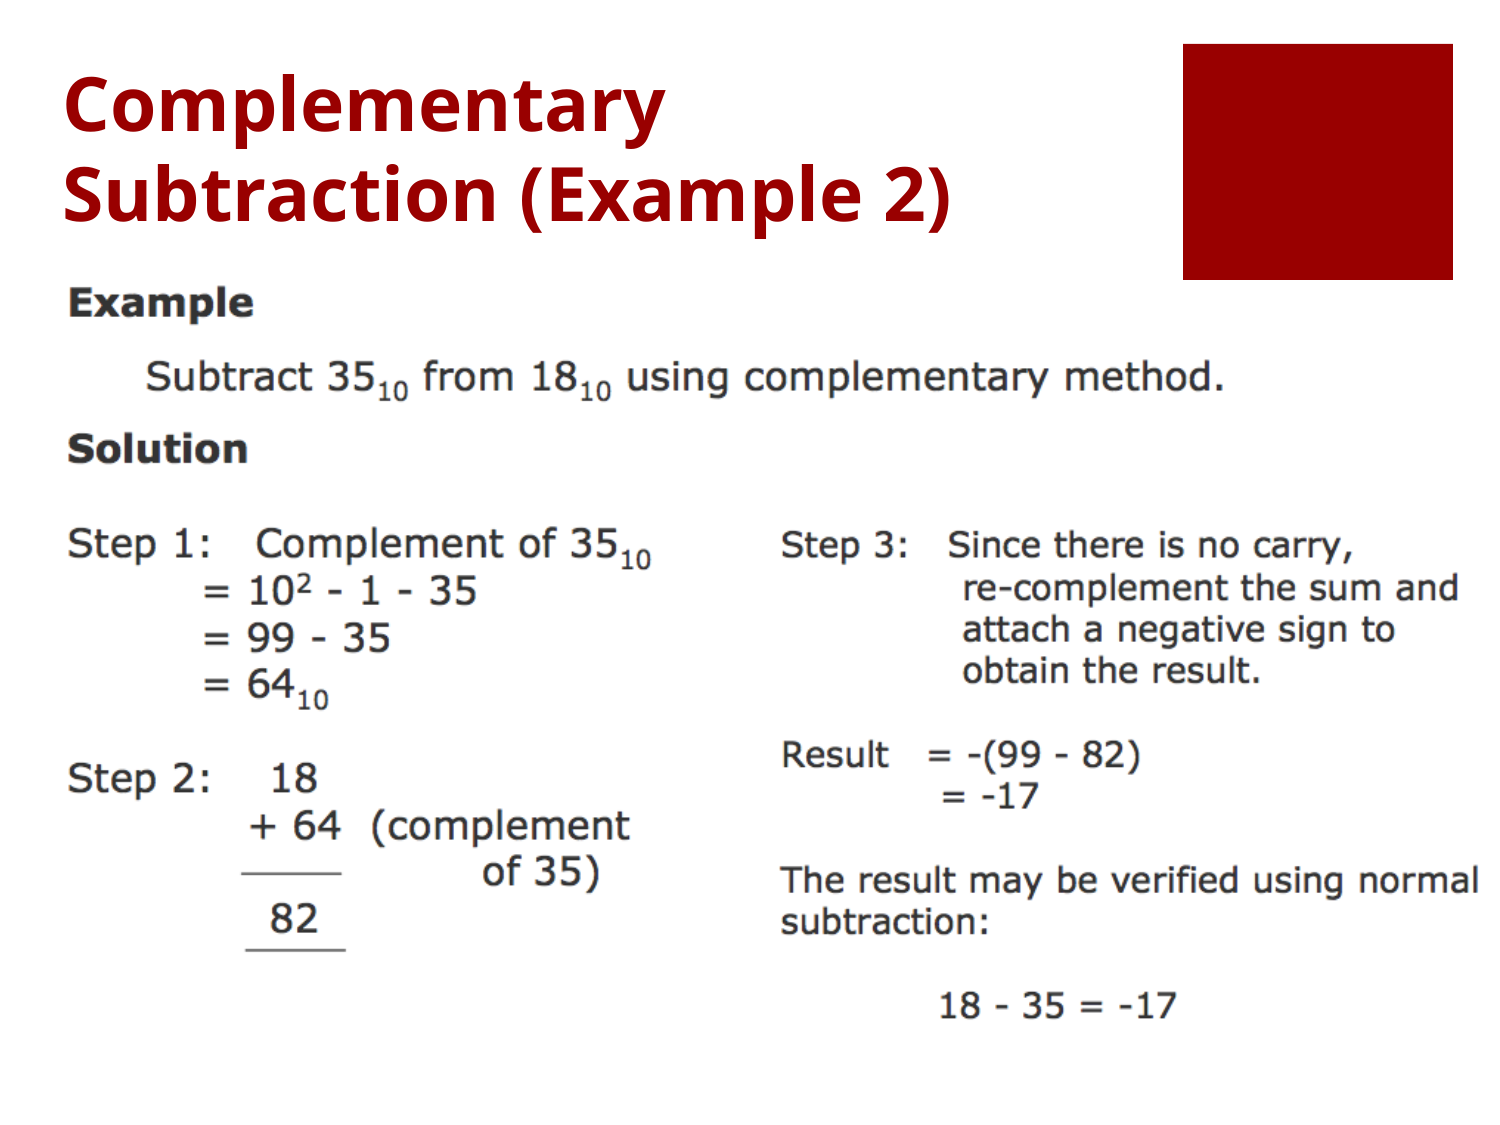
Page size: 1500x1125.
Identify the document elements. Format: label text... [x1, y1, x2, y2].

picture [53, 280, 1485, 1024]
title Complementary Subtraction (Example 2) [47, 56, 1116, 244]
